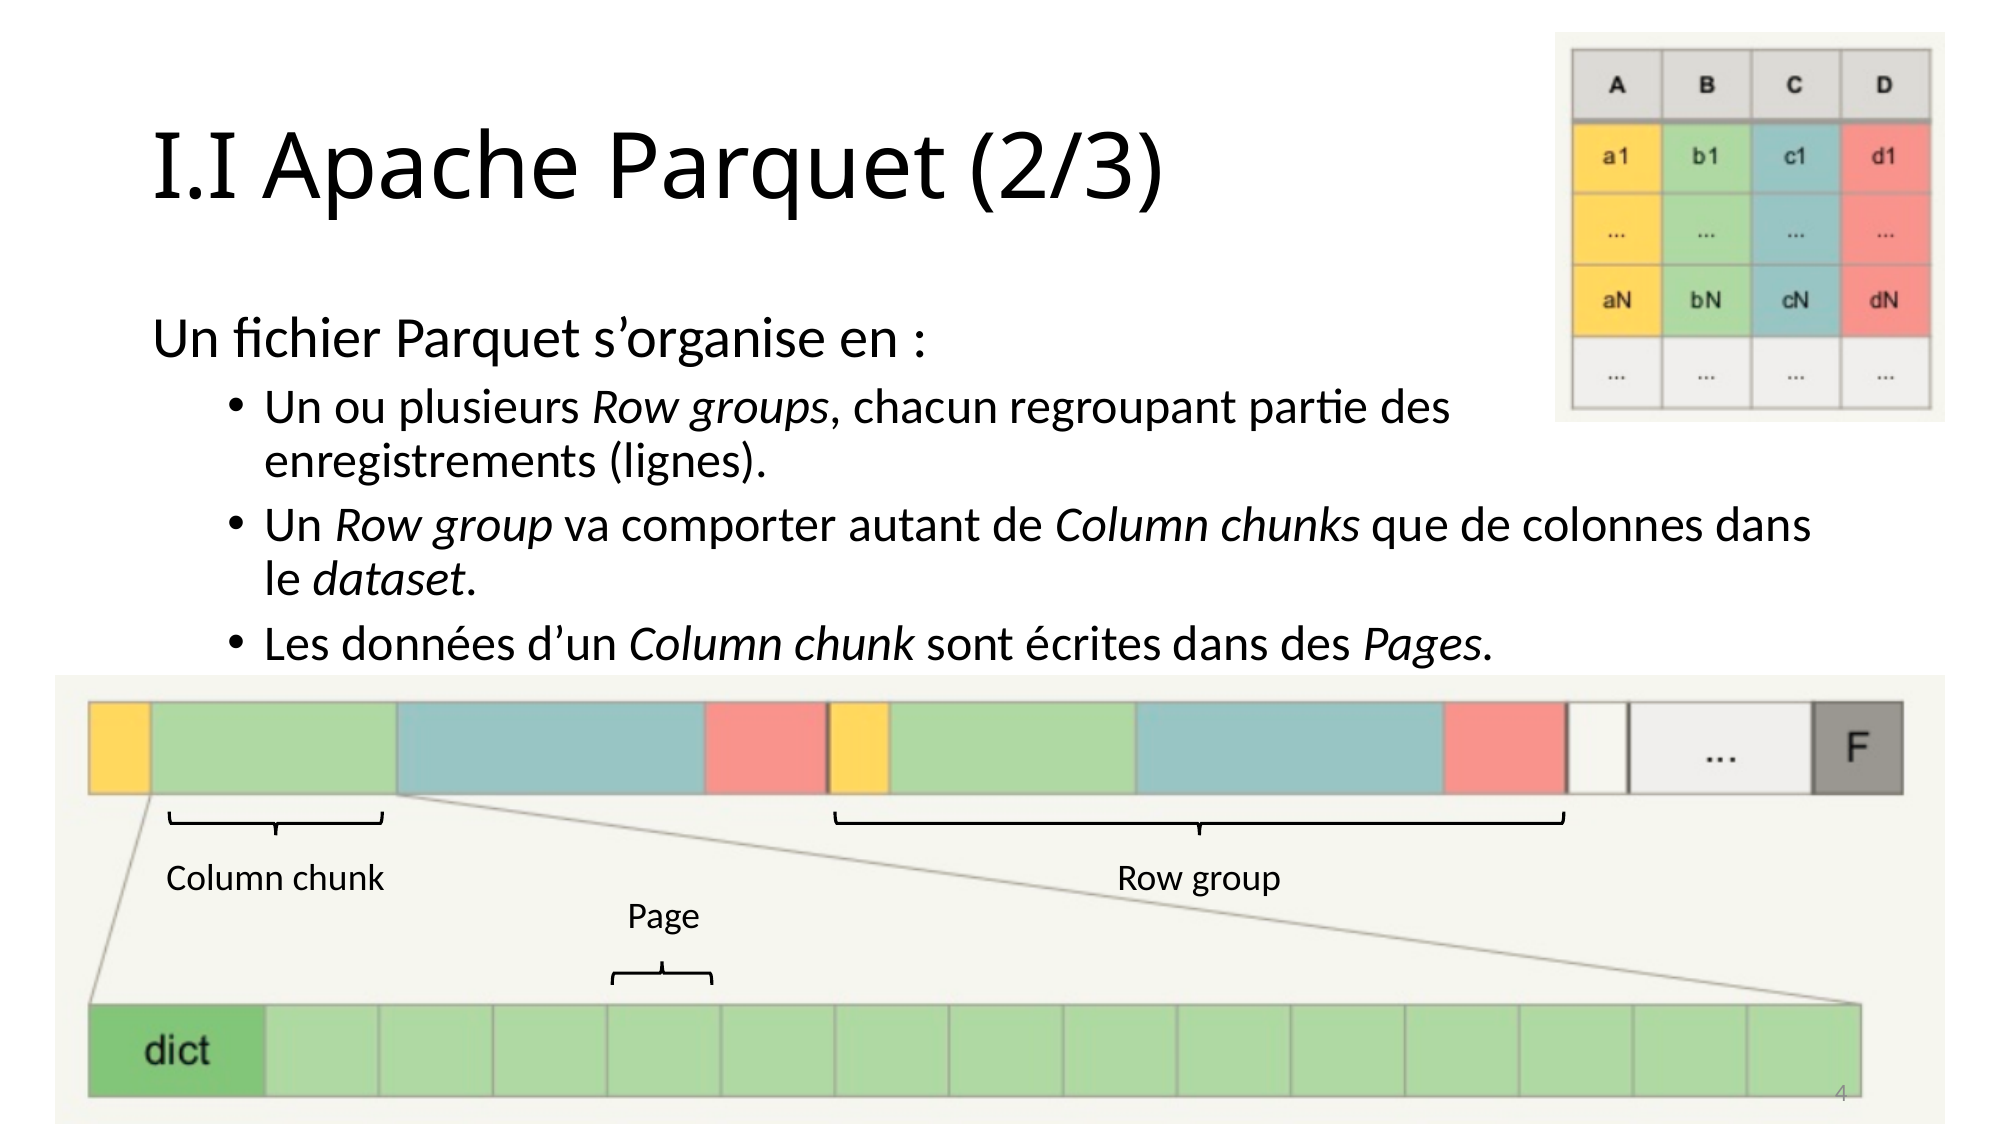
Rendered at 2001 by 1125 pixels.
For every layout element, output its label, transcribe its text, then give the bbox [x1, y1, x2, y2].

picture [1555, 31, 1945, 422]
list Un fichier Parquet s’organise en : Un ou plusieurs Row groups, chacun regroupant partie des enregistrements (lignes). Un Row group va comporter autant de Column chunks que de colonnes dans le dataset. Les données d’un Column chunk sont écrites dans des Pages. [137, 299, 1863, 675]
picture [55, 675, 1945, 1124]
title I.I Apache Parquet (2/3) [137, 59, 1555, 278]
